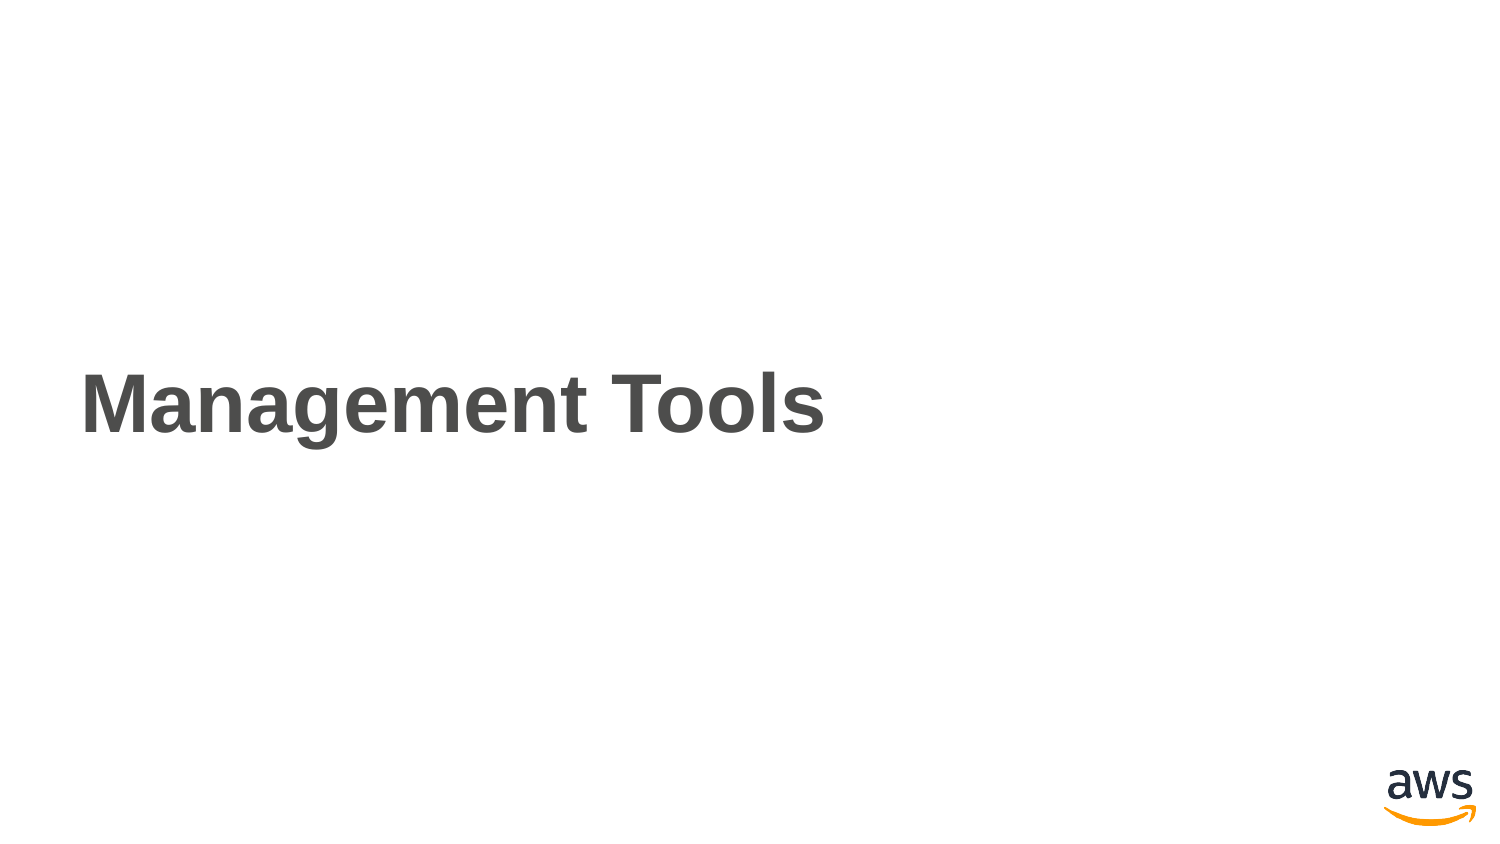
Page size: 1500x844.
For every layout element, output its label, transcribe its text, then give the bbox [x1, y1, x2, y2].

title Management Tools [65, 323, 1340, 476]
picture [1384, 770, 1476, 826]
